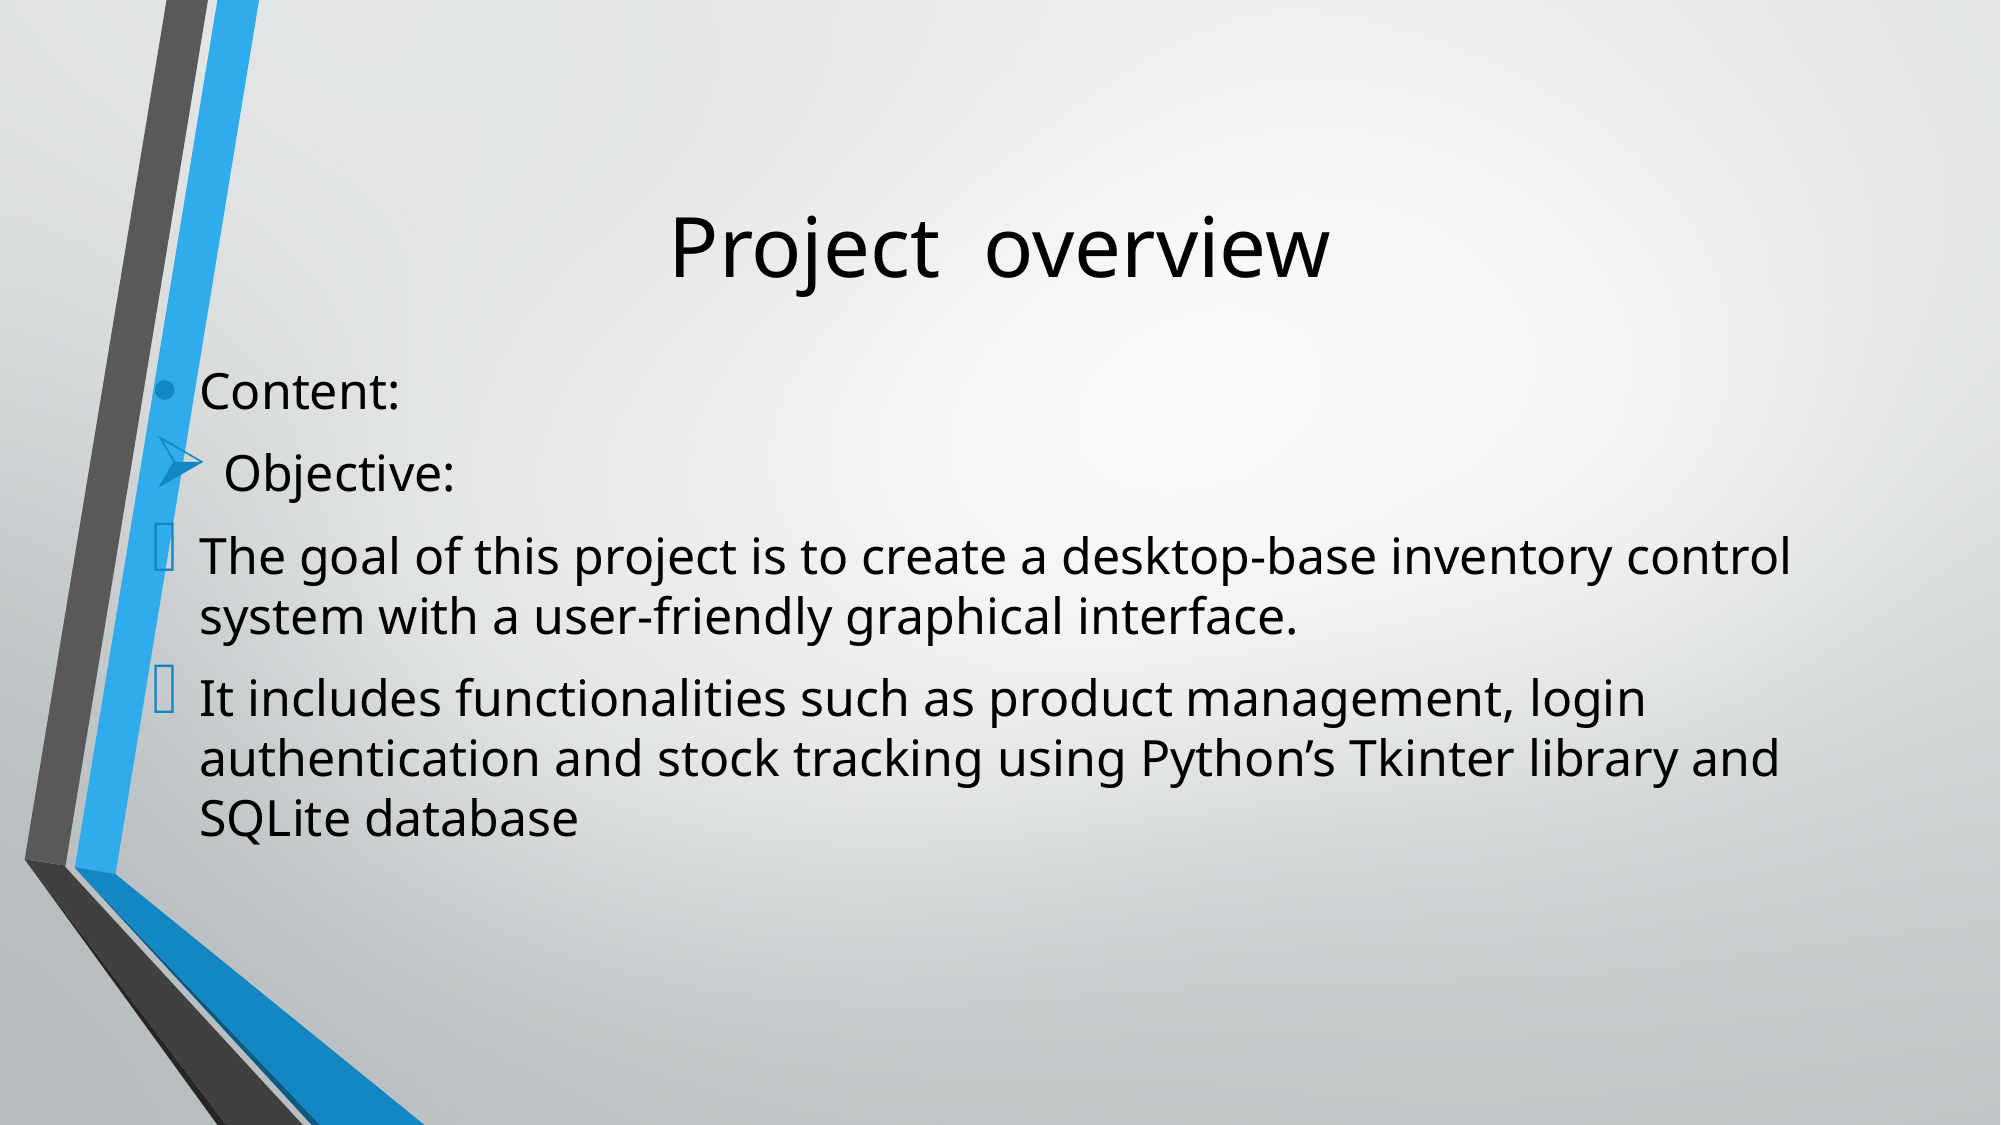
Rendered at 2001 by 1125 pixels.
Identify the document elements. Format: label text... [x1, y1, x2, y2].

list Content: Objective: The goal of this project is to create a desktop-base inventory control system with a user-friendly graphical interface. It includes functionalities such as product management, login authentication and stock tracking using Python’s Tkinter library and SQLite database [137, 163, 1863, 1125]
